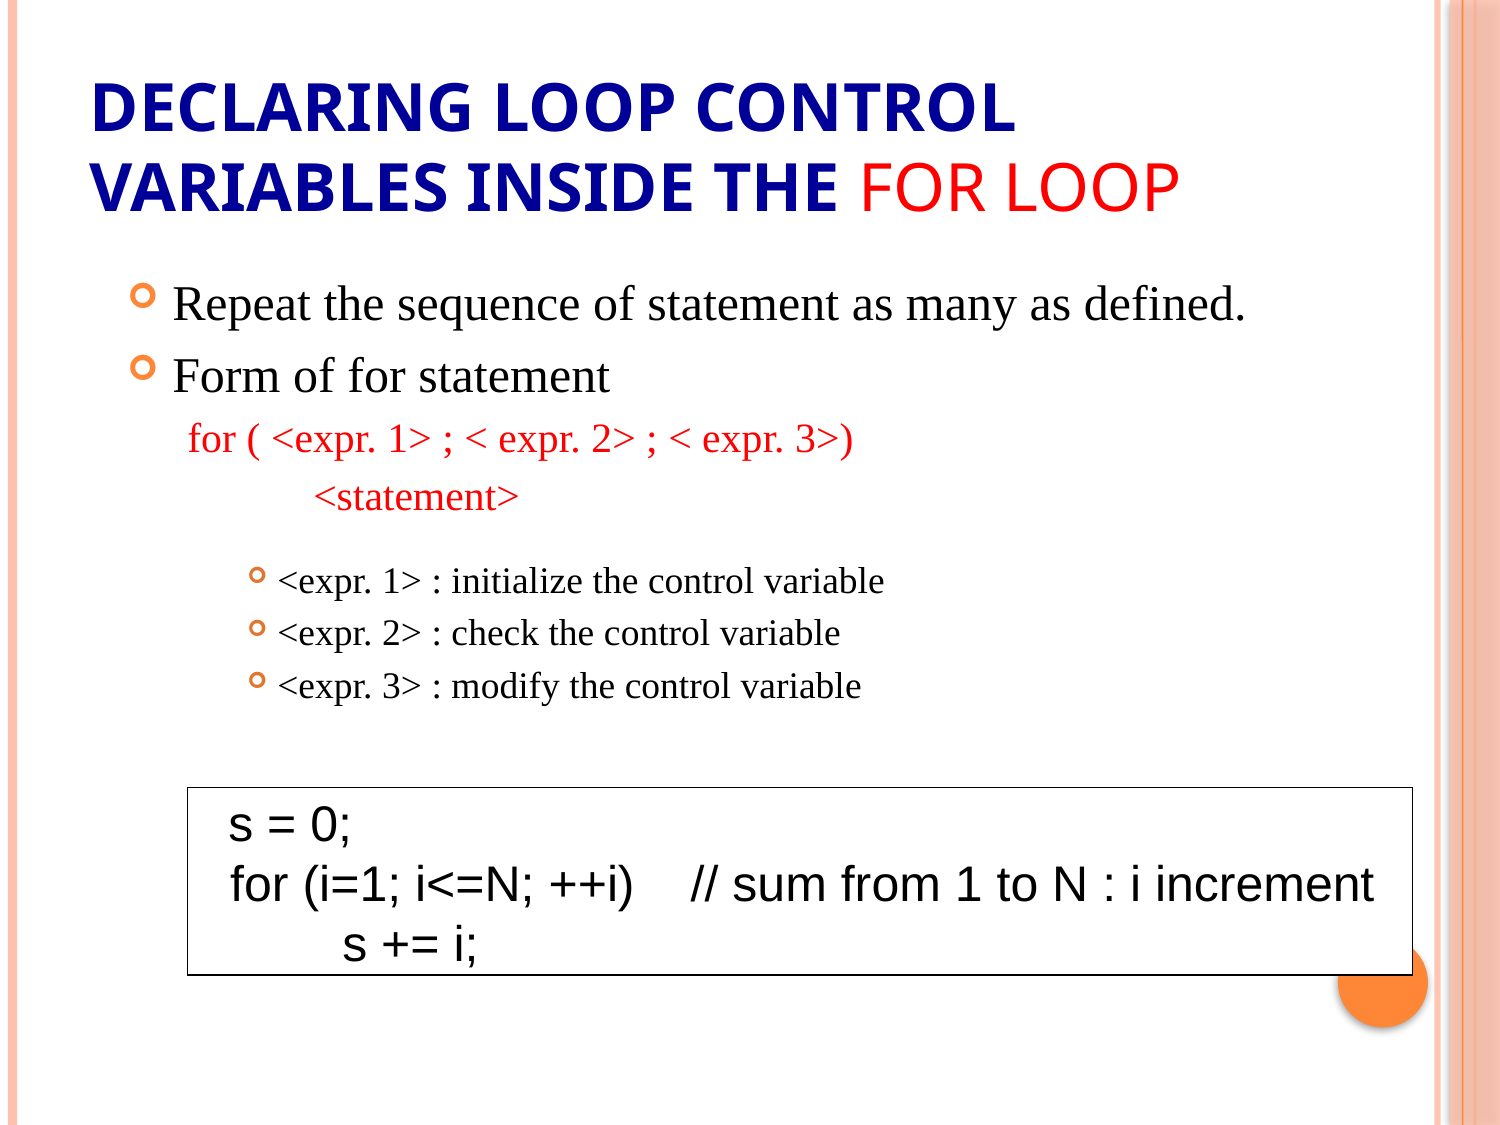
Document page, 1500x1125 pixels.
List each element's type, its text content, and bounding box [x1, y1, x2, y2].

list Repeat the sequence of statement as many as defined. Form of for statement for ( <expr. 1> ; < expr. 2> ; < expr. 3>) <statement> <expr. 1> : initialize the control variable <expr. 2> : check the control variable <expr. 3> : modify the control variable [112, 262, 1413, 963]
title Declaring Loop Control Variables Inside the for loop [75, 45, 1300, 233]
text_box s = 0; for (i=1; i<=N; ++i) // sum from 1 to N : i increment s += i; [187, 787, 1413, 975]
